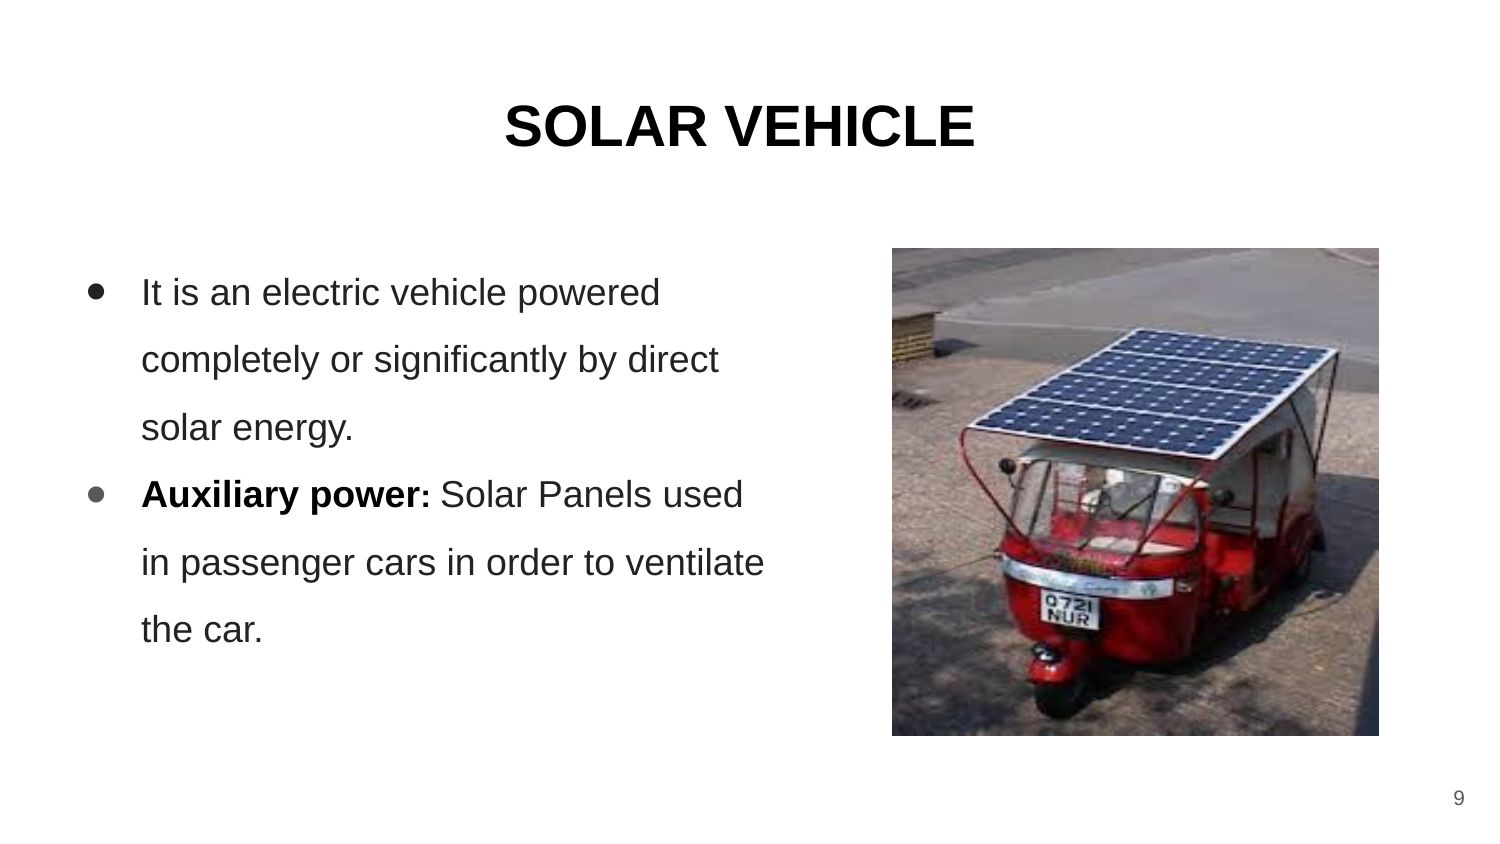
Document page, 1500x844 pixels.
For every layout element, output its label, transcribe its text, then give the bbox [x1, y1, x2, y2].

title SOLAR VEHICLE [51, 72, 1449, 167]
slide_number ‹#› [1389, 764, 1480, 830]
picture [892, 248, 1380, 736]
list It is an electric vehicle powered completely or significantly by direct solar energy. Auxiliary power: Solar Panels used in passenger cars in order to ventilate the car. [51, 229, 789, 791]
